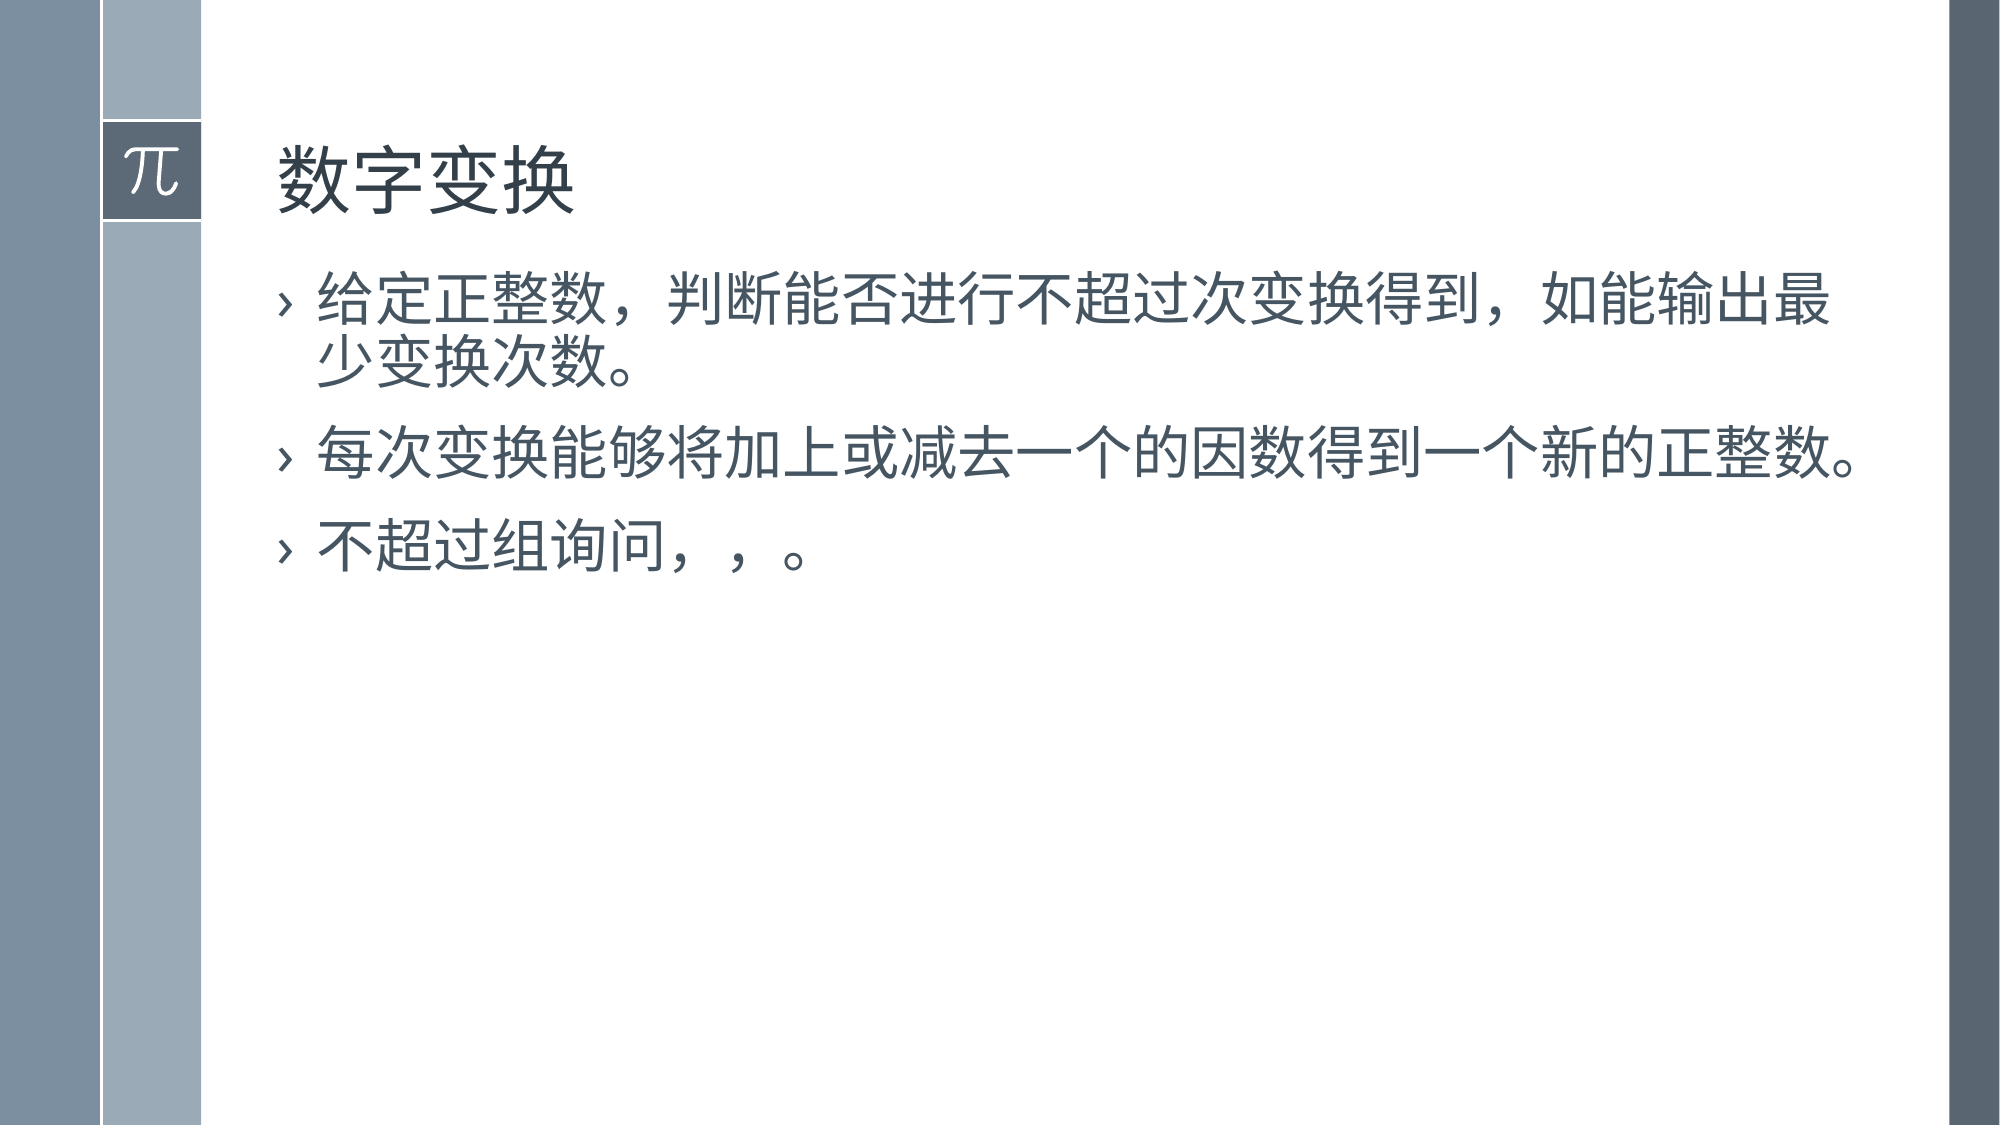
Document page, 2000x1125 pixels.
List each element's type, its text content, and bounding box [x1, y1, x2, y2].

title 数字变换 [261, 29, 1867, 233]
